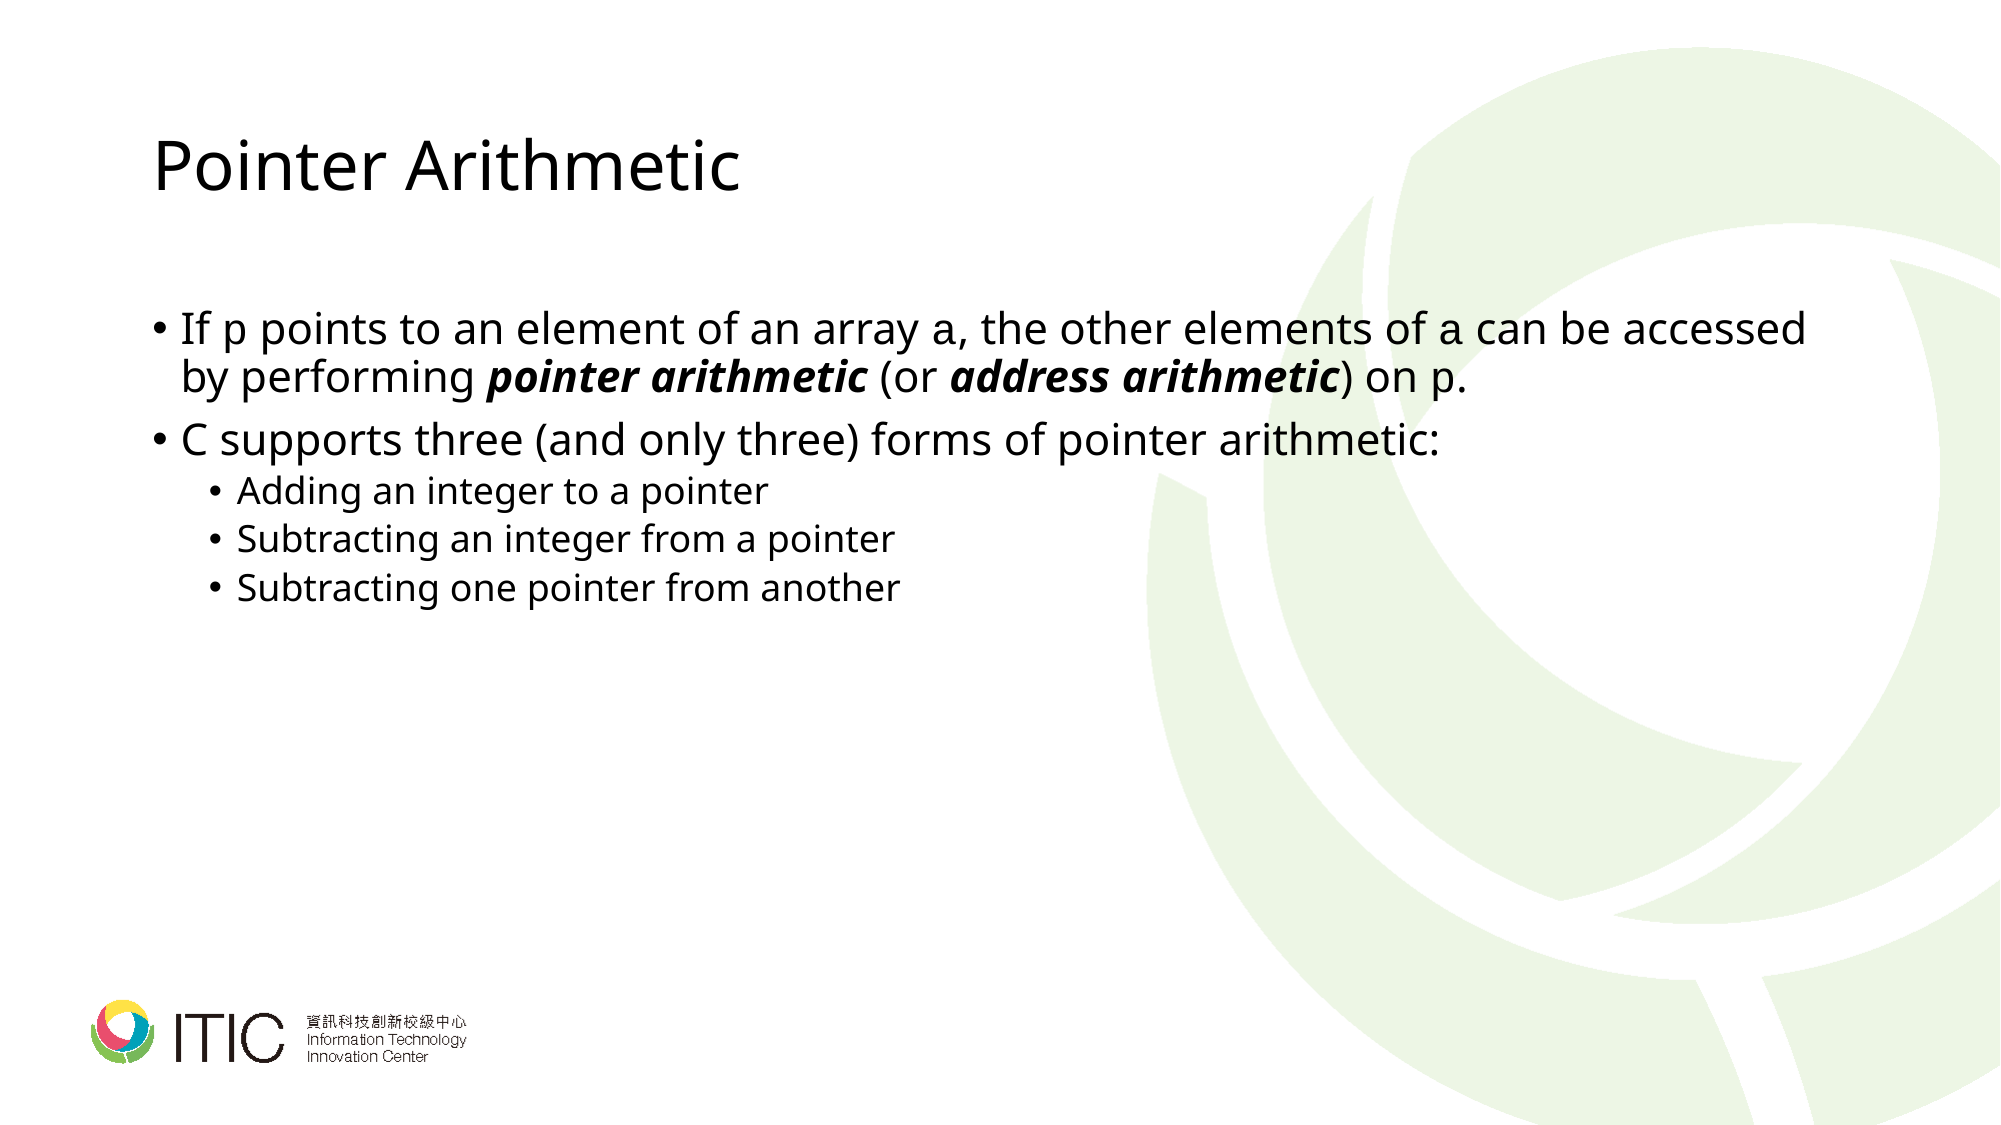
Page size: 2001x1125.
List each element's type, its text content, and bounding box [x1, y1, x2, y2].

picture [0, 0, 2001, 1125]
list If p points to an element of an array a, the other elements of a can be accessed by performing pointer arithmetic (or address arithmetic) on p. C supports three (and only three) forms of pointer arithmetic: Adding an integer to a pointer Subtracting an integer from a pointer Subtracting one pointer from another [137, 299, 1863, 1014]
title Pointer Arithmetic [137, 59, 1863, 278]
